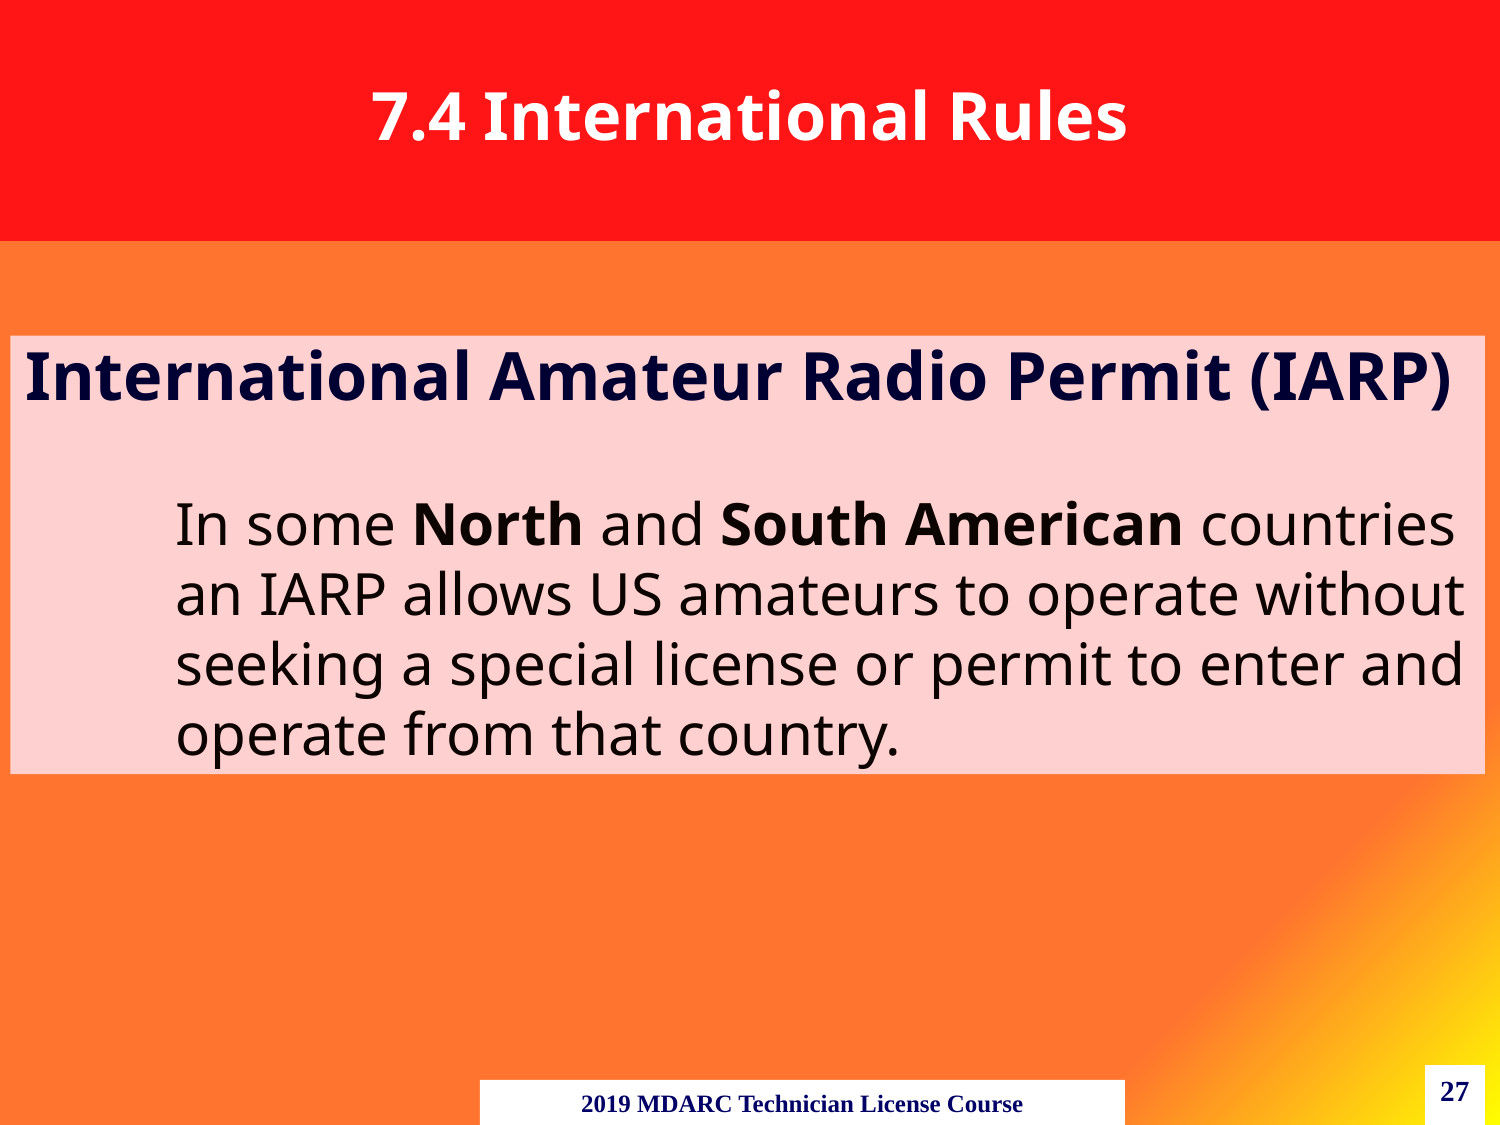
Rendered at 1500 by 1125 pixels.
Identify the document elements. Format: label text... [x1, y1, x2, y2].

title 7.4 International Rules [0, 0, 1500, 241]
list [0, 241, 1500, 1125]
slide_number 27 [1425, 1065, 1485, 1125]
text_box 2019 MDARC Technician License Course [479, 1079, 1125, 1125]
text_box International Amateur Radio Permit (IARP) In some North and South American countries an IARP allows US amateurs to operate without seeking a special license or permit to enter and operate from that country. [10, 335, 1485, 775]
